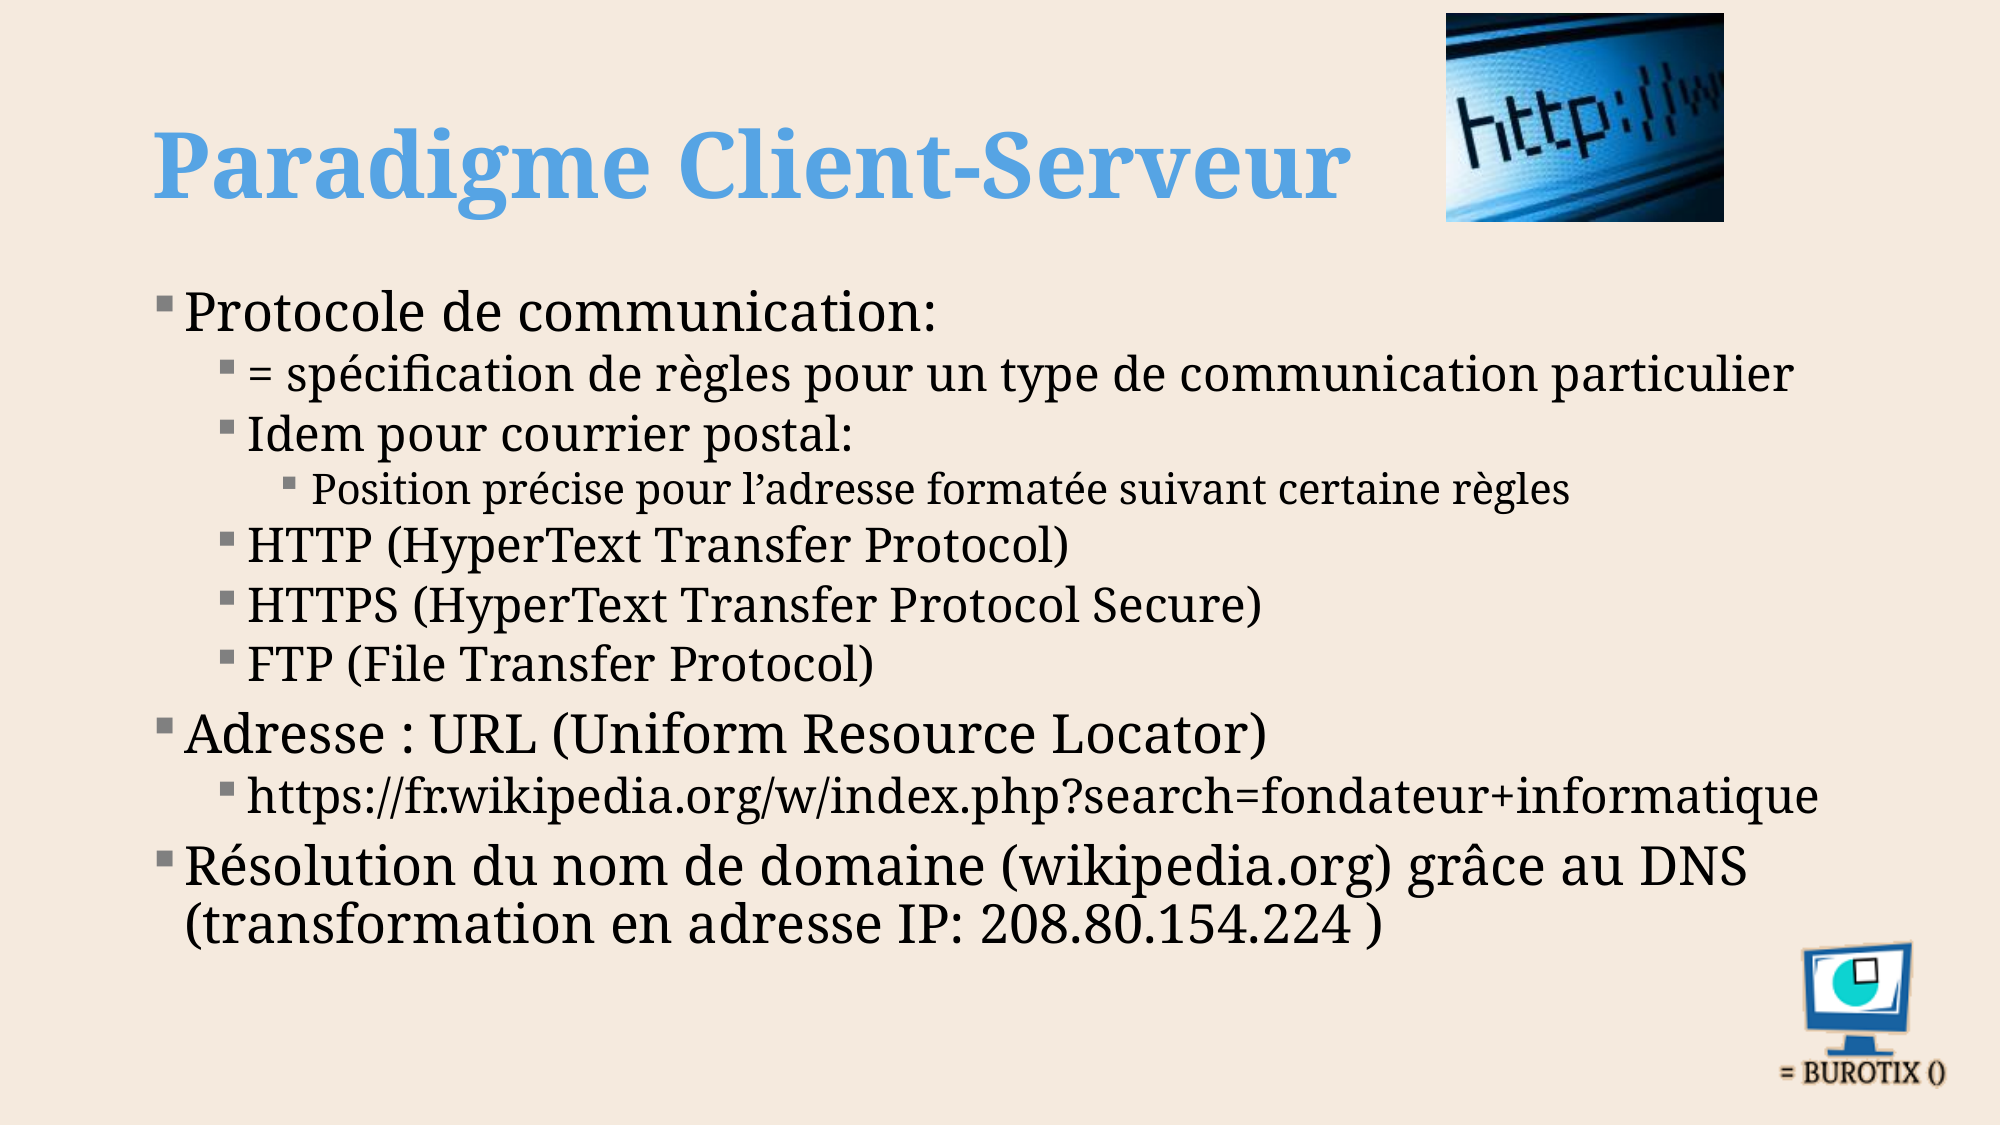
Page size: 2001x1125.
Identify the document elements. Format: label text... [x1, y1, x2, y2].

picture [1446, 13, 1725, 222]
picture [1776, 938, 1949, 1089]
title Paradigme Client-Serveur [137, 59, 1863, 277]
list Protocole de communication: = spécification de règles pour un type de communication particulier Idem pour courrier postal: Position précise pour l’adresse formatée suivant certaine règles HTTP (HyperText Transfer Protocol) HTTPS (HyperText Transfer Protocol Secure) FTP (File Transfer Protocol) Adresse : URL (Uniform Resource Locator) https://fr.wikipedia.org/w/index.php?search=fondateur+informatique Résolution du nom de domaine (wikipedia.org) grâce au DNS (transformation en adresse IP: 208.80.154.224 ) [137, 277, 1863, 1014]
